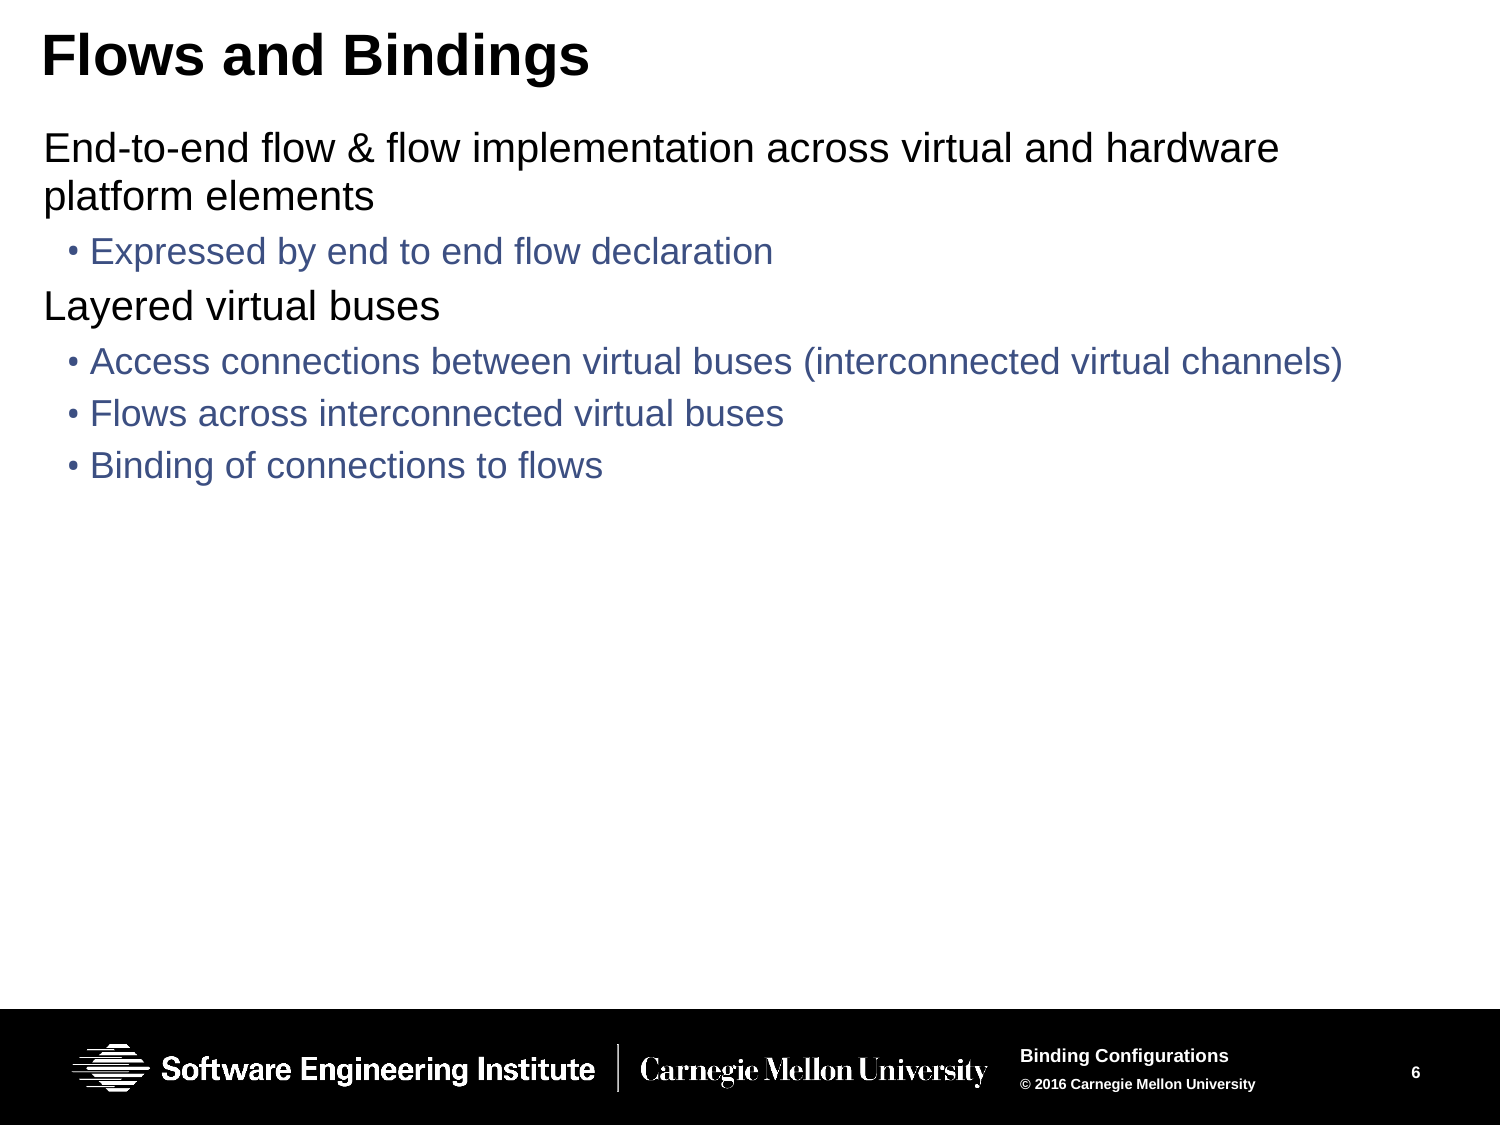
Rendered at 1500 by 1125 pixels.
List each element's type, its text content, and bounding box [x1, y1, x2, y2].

picture [71, 1044, 988, 1092]
title Flows and Bindings [41, 24, 1393, 89]
list End-to-end flow & flow implementation across virtual and hardware platform elements Expressed by end to end flow declaration Layered virtual buses Access connections between virtual buses (interconnected virtual channels) Flows across interconnected virtual buses Binding of connections to flows [43, 124, 1381, 851]
